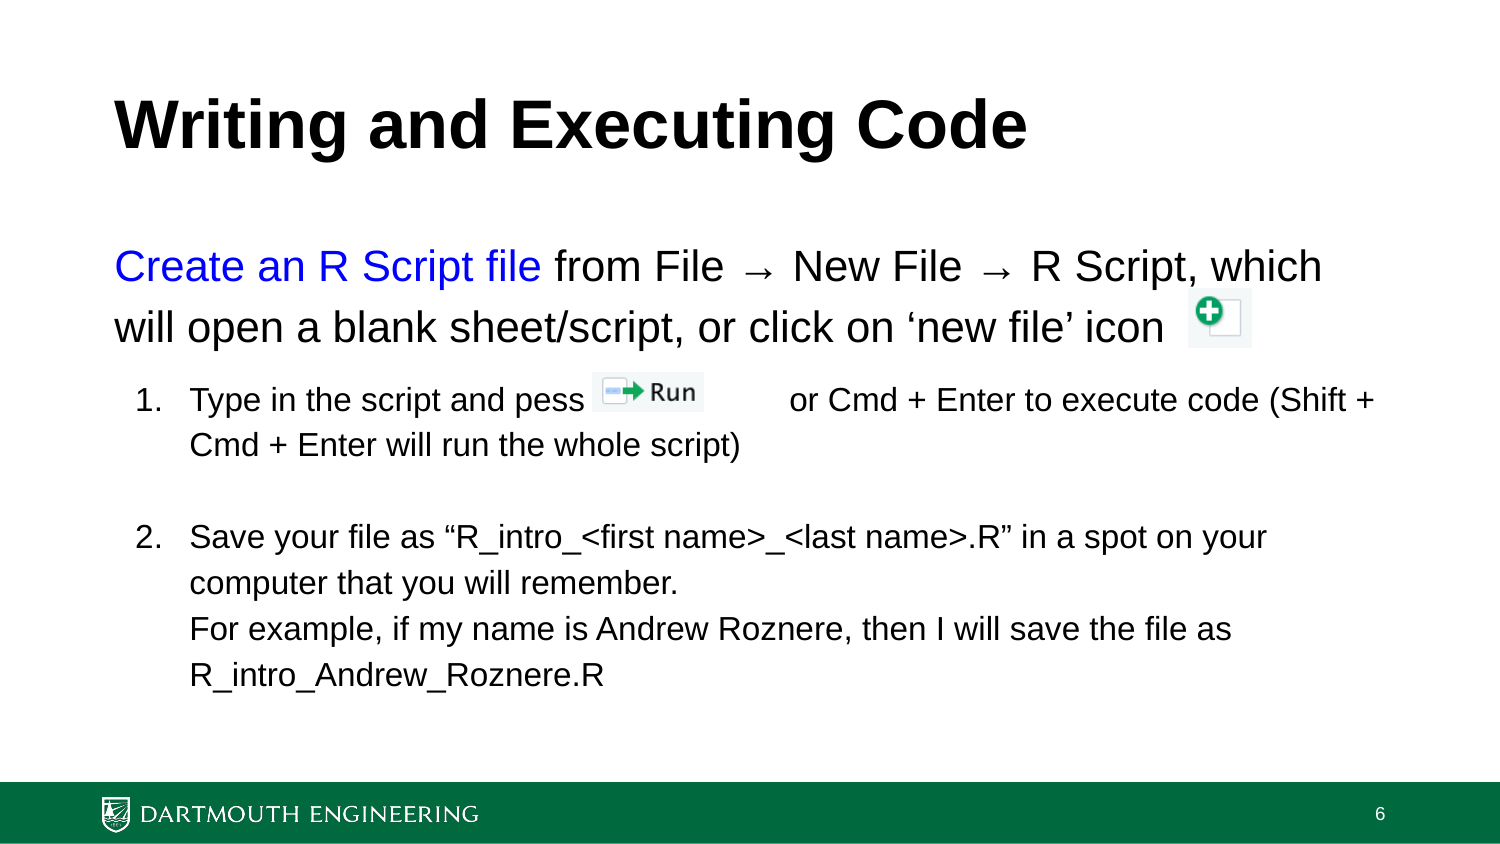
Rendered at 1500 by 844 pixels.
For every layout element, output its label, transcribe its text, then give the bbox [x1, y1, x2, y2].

picture [102, 797, 479, 833]
picture [592, 372, 704, 413]
list Create an R Script file from File → New File → R Script, which will open a blank sheet/script, or click on ‘new file’ icon Type in the script and pess or Cmd + Enter to execute code (Shift + Cmd + Enter will run the whole script) Save your file as “R_intro_<first name>_<last name>.R” in a spot on your computer that you will remember. For example, if my name is Andrew Roznere, then I will save the file as R_intro_Andrew_Roznere.R [103, 224, 1397, 760]
picture [1188, 288, 1253, 348]
slide_number ‹#› [1335, 790, 1397, 836]
title Writing and Executing Code [103, 44, 1397, 208]
